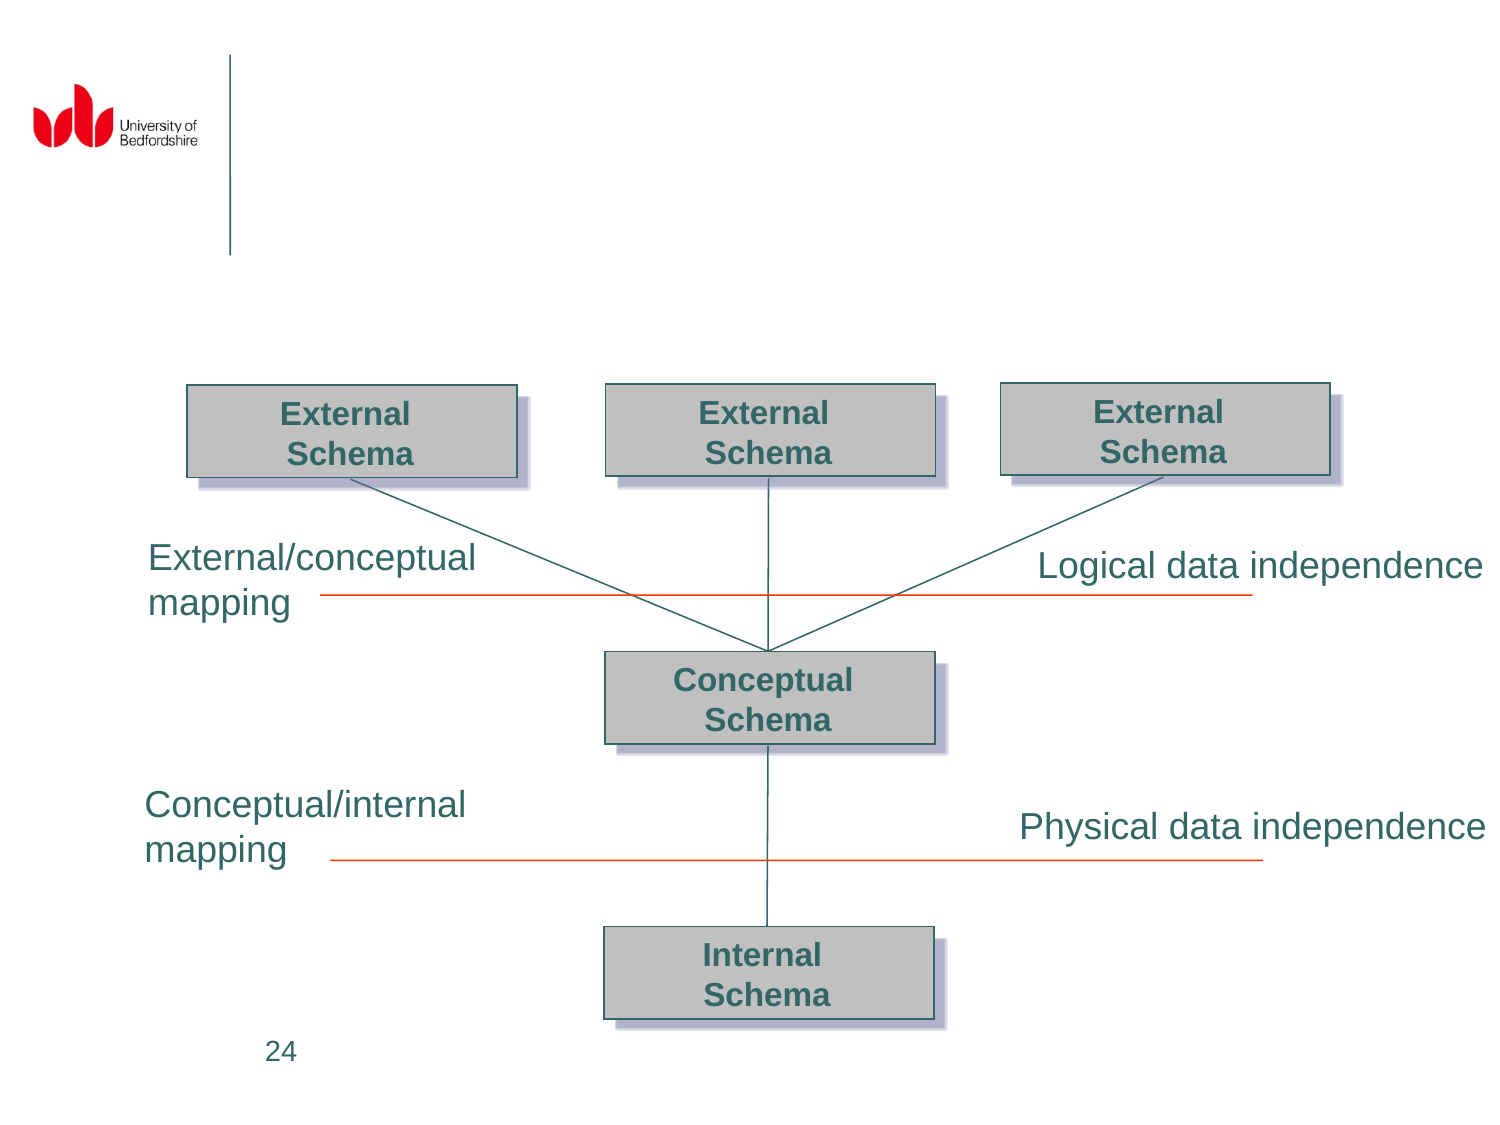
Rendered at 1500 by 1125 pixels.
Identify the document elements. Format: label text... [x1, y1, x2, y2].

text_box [603, 925, 935, 1022]
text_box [350, 479, 761, 652]
text_box Physical data independence [1004, 794, 1500, 854]
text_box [773, 477, 1164, 652]
text_box Conceptual/internal mapping [129, 772, 492, 878]
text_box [605, 383, 936, 480]
picture [29, 78, 201, 152]
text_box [604, 660, 936, 747]
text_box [1000, 382, 1331, 479]
slide_number 24 [249, 1024, 463, 1101]
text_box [186, 384, 518, 481]
text_box Logical data independence [1169, 533, 1499, 594]
text_box External/conceptual mapping [133, 526, 345, 631]
